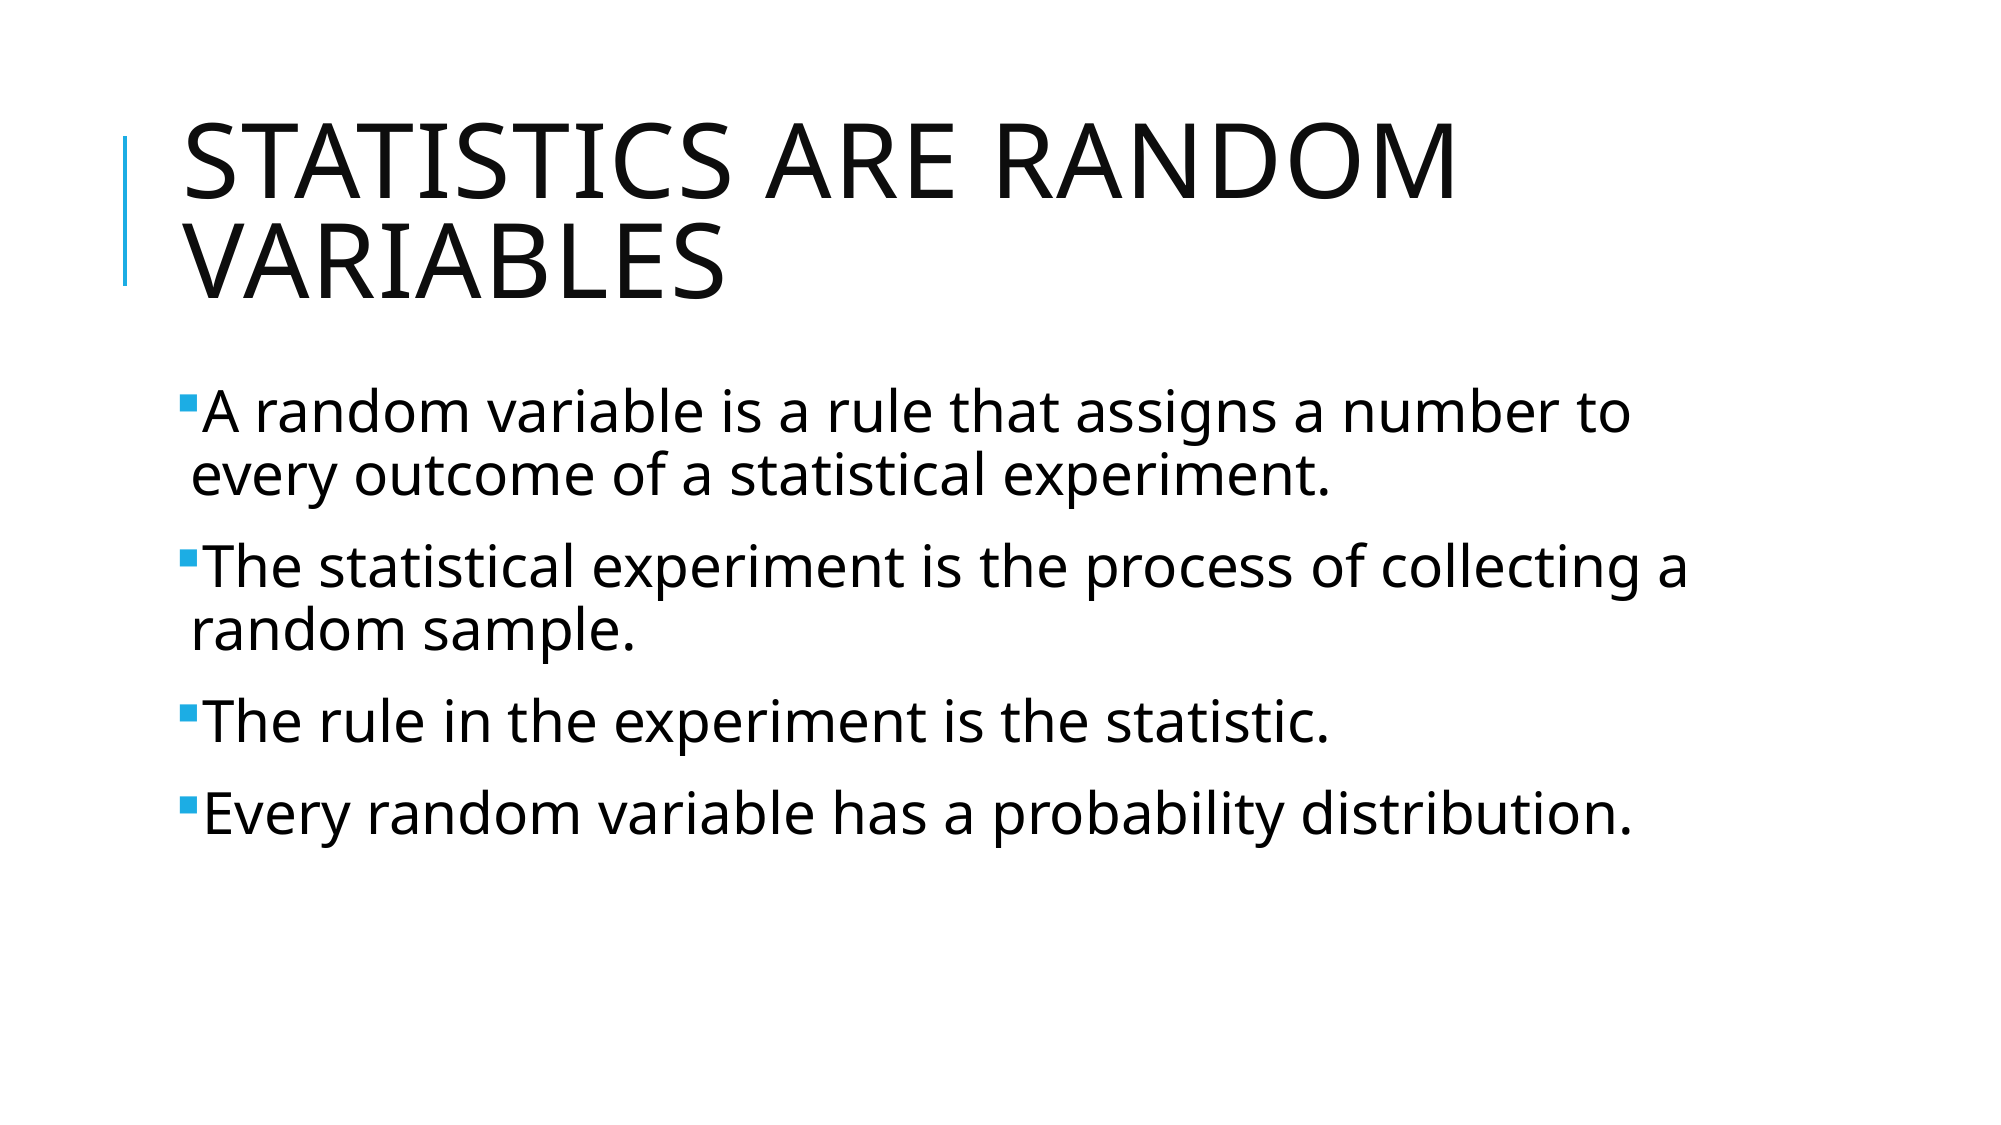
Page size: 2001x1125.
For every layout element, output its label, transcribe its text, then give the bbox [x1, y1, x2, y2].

title Statistics are Random Variables [168, 96, 1763, 342]
list A random variable is a rule that assigns a number to every outcome of a statistical experiment. The statistical experiment is the process of collecting a random sample. The rule in the experiment is the statistic. Every random variable has a probability distribution. [168, 375, 1763, 1035]
